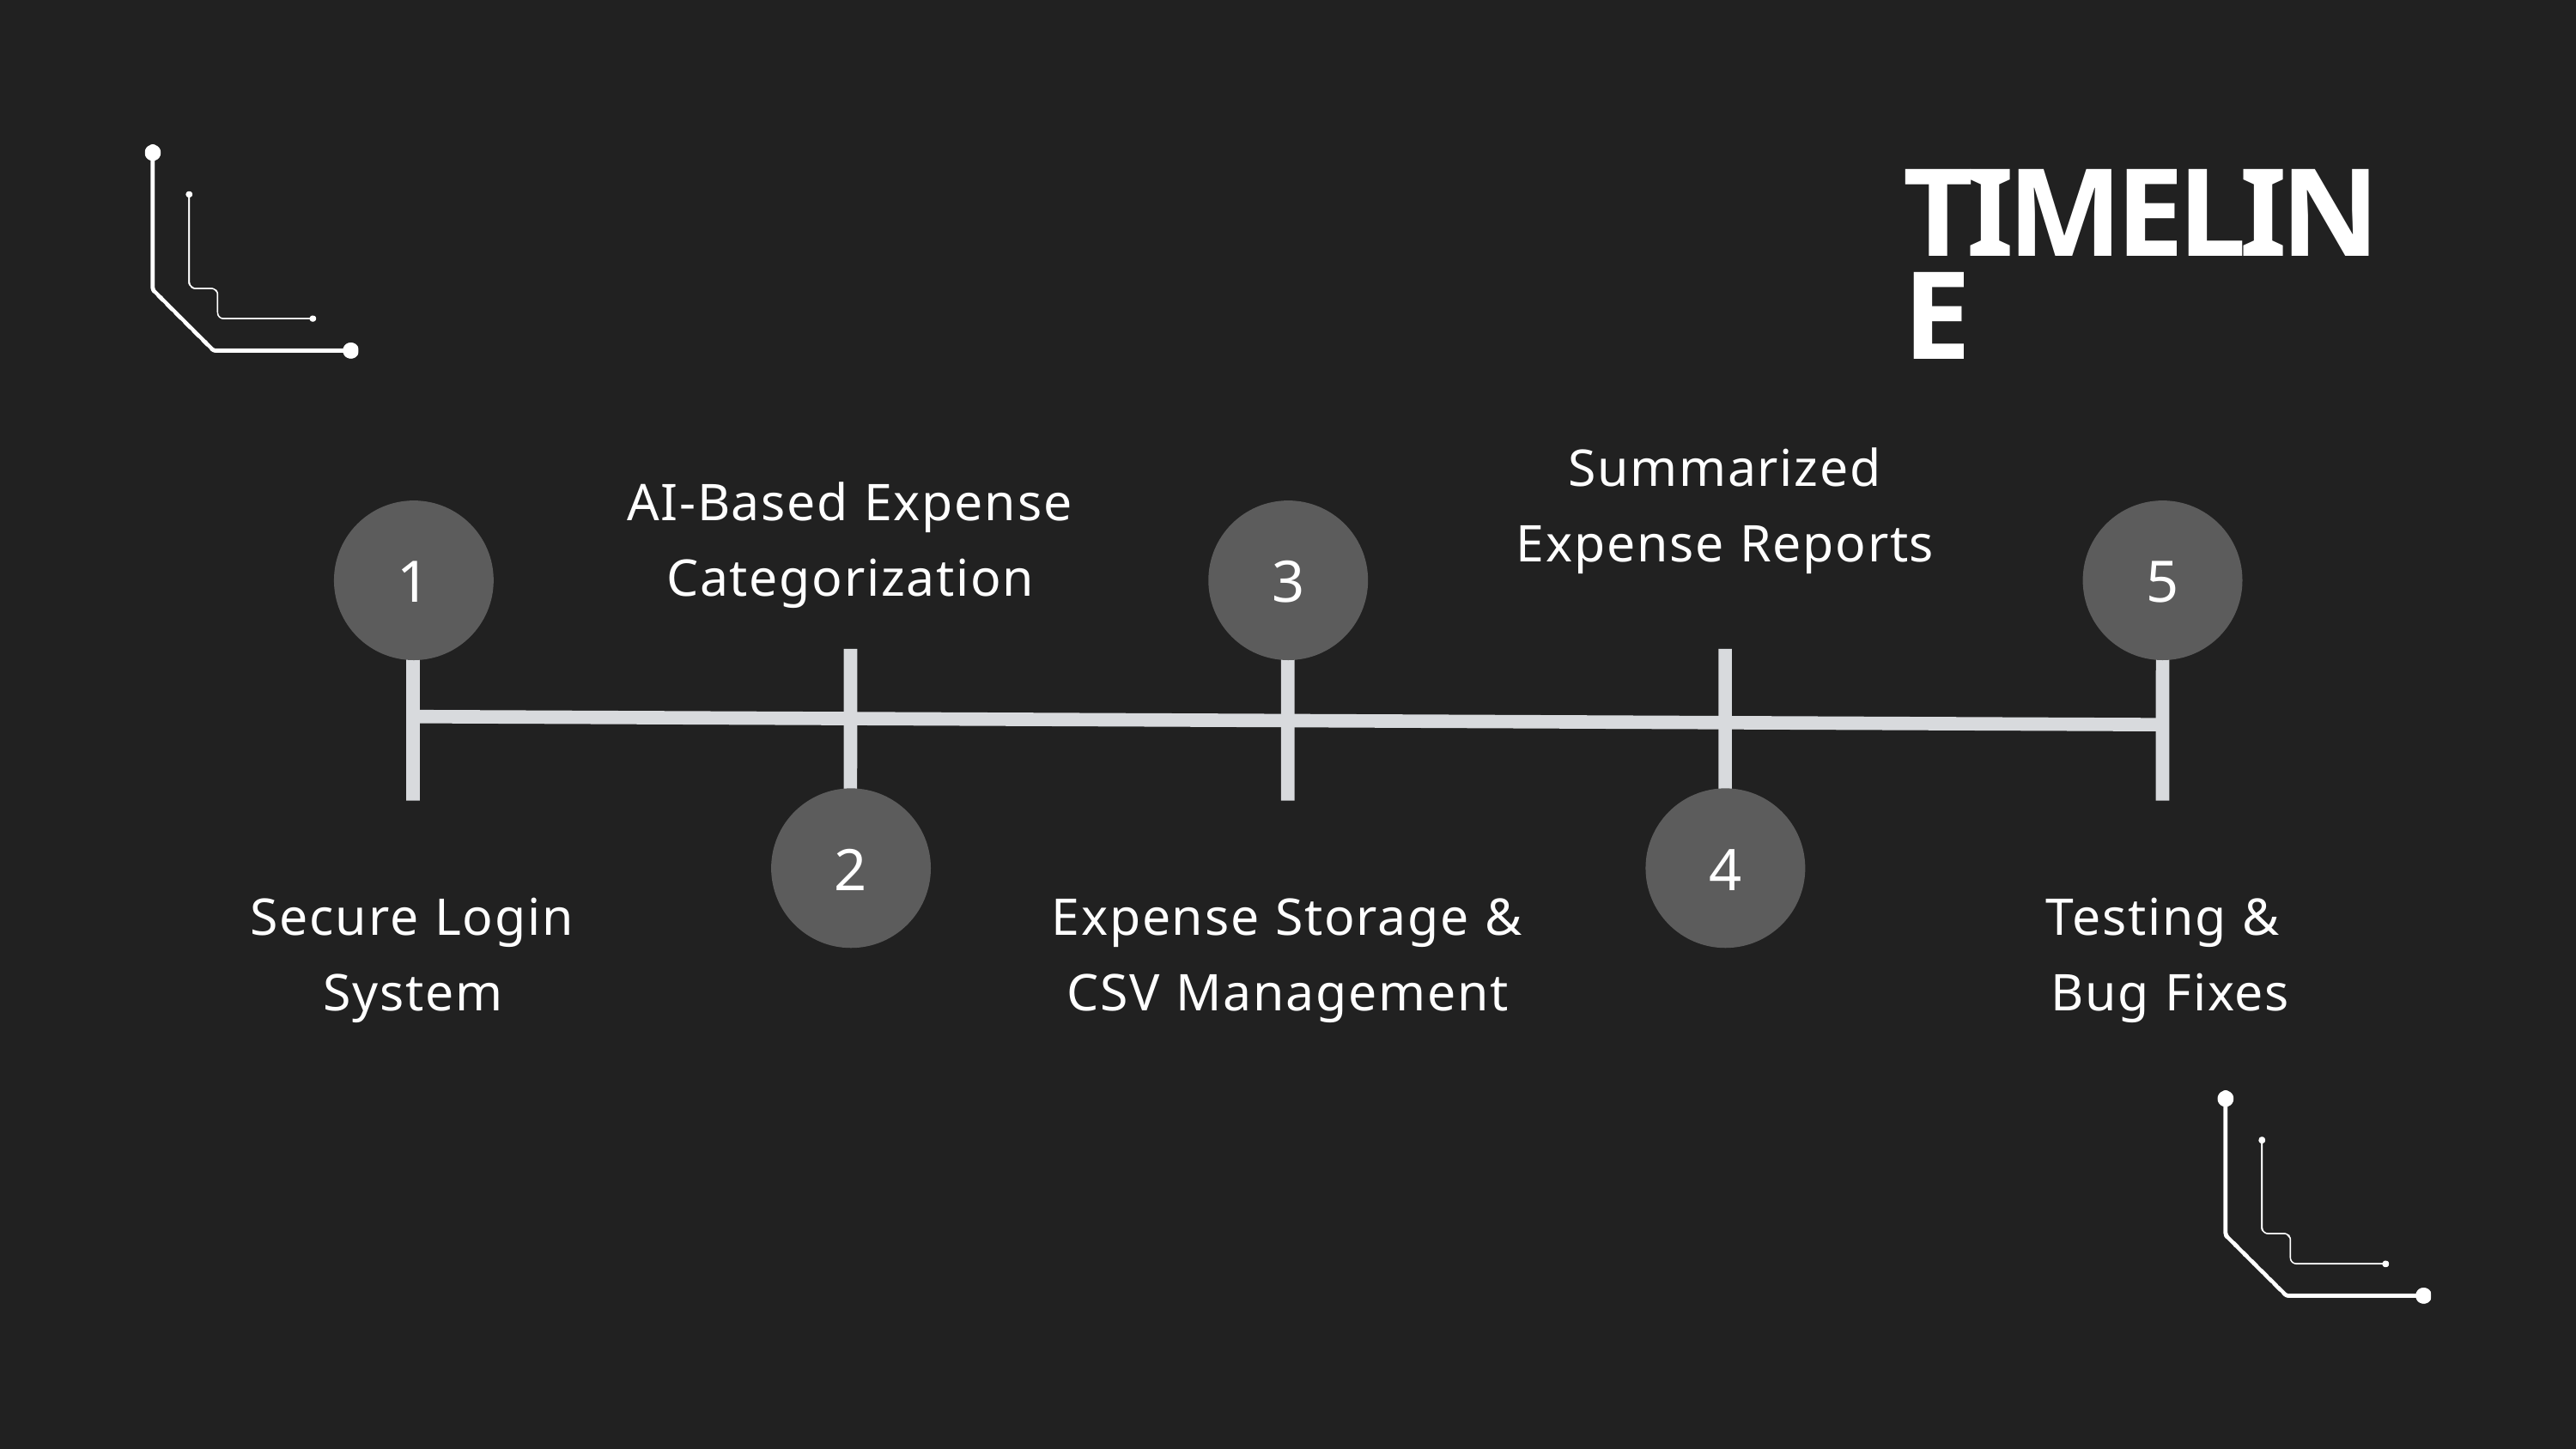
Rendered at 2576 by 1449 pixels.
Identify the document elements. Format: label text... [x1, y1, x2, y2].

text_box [770, 788, 932, 949]
text_box TIMELINE [1903, 177, 2423, 384]
text_box Secure Login System [170, 869, 656, 1022]
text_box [2082, 500, 2243, 661]
text_box AI-Based Expense Categorization [607, 454, 1094, 607]
text_box [2217, 1090, 2432, 1304]
text_box Expense Storage & CSV Management [1045, 869, 1531, 1022]
text_box Summarized Expense Reports [1482, 420, 1969, 573]
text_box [333, 500, 495, 661]
text_box Testing & Bug Fixes [1920, 869, 2406, 1022]
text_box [1208, 500, 1369, 661]
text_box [1645, 788, 1806, 949]
text_box [144, 144, 359, 359]
